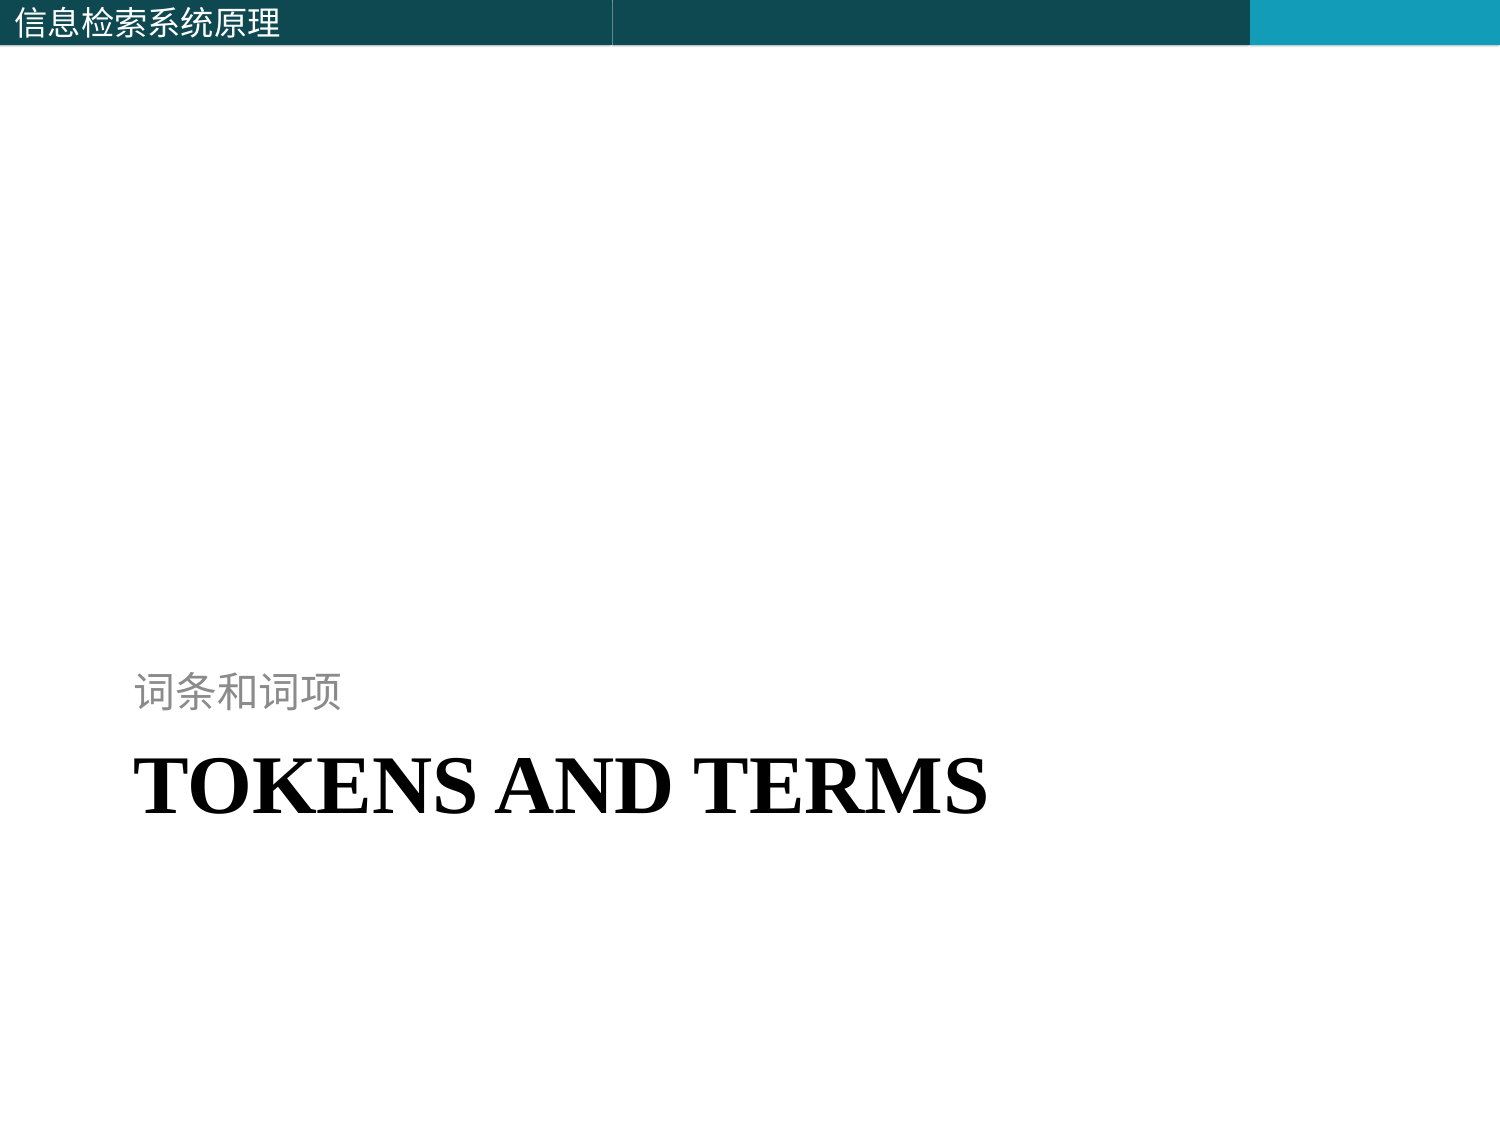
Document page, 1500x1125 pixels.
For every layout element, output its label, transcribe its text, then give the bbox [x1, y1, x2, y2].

title Tokens and Terms [118, 723, 1394, 947]
list 词条和词项 [118, 476, 1394, 723]
